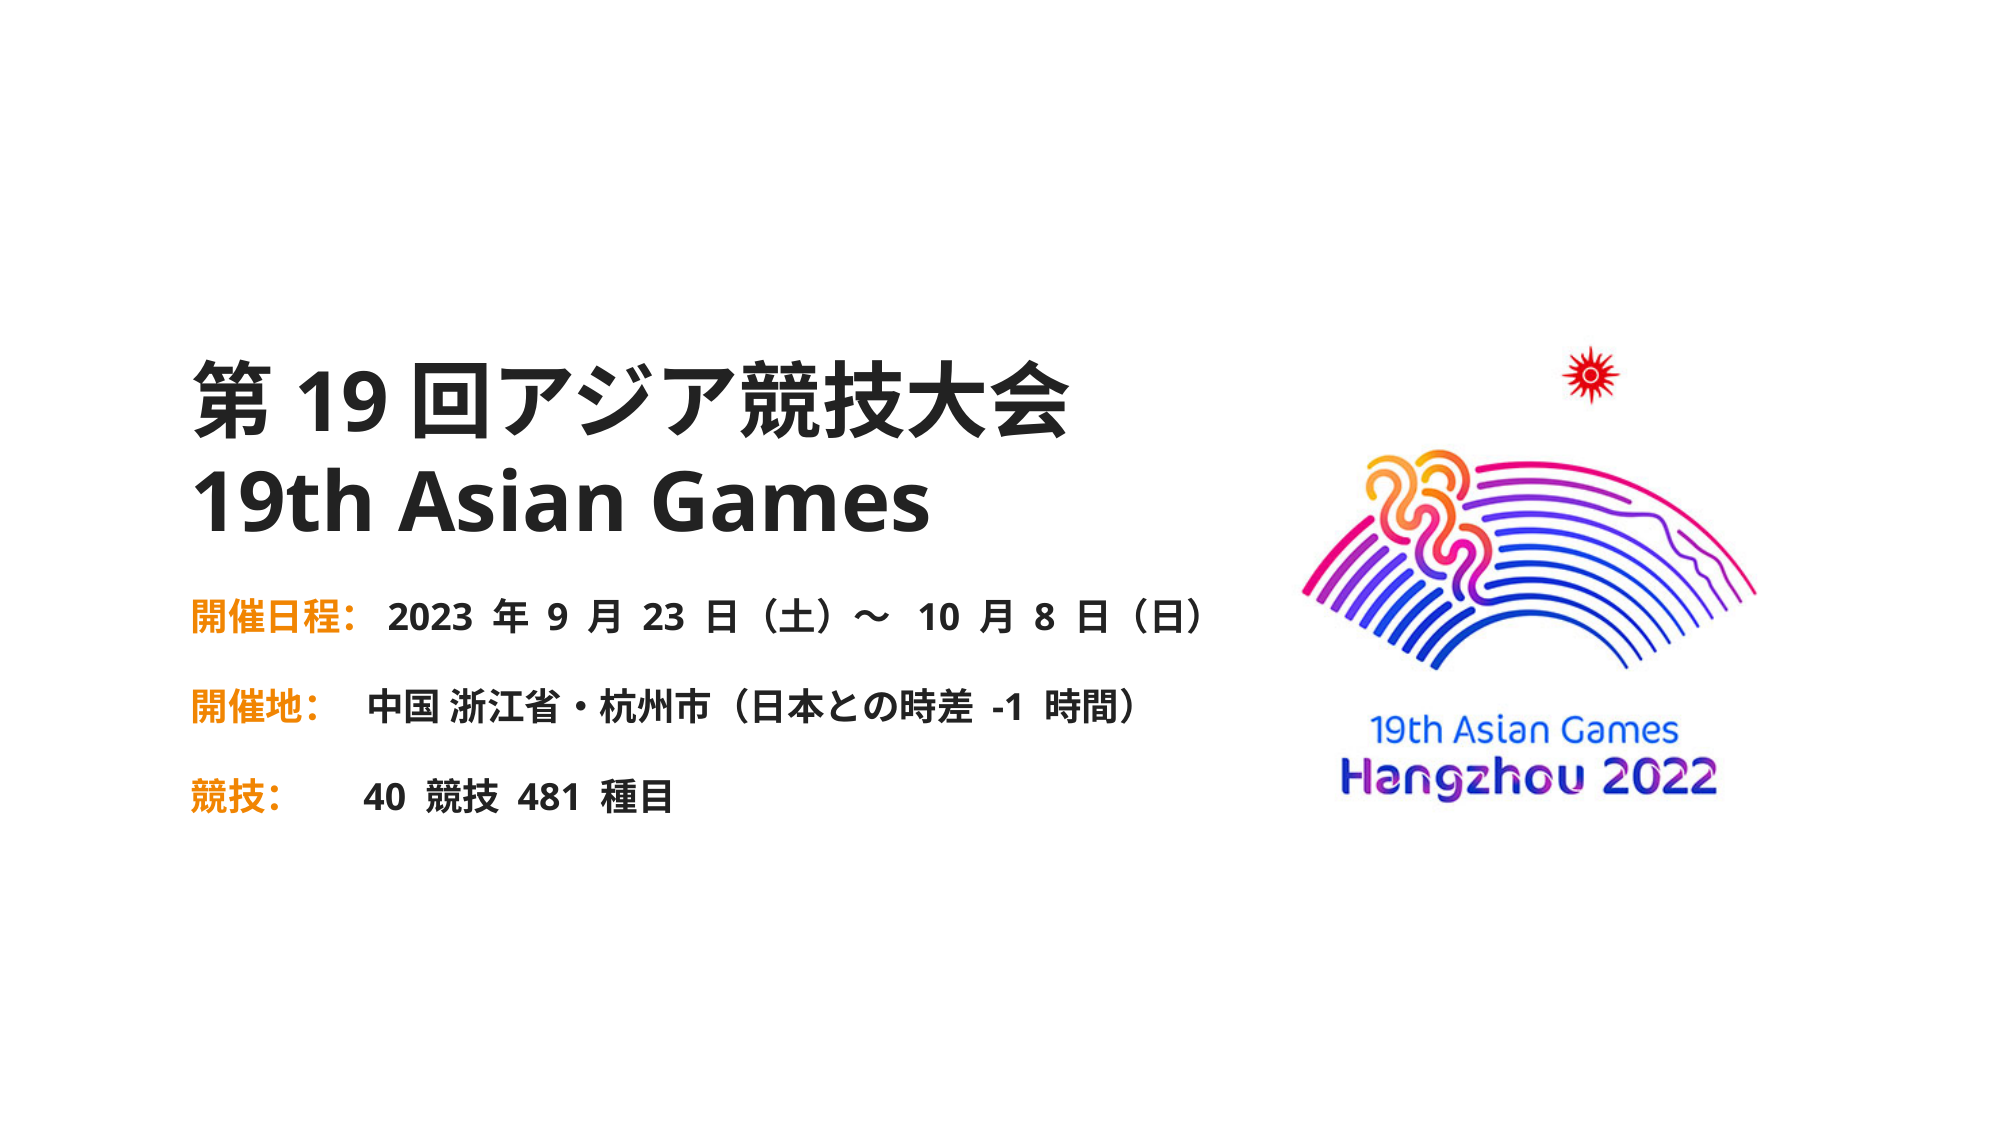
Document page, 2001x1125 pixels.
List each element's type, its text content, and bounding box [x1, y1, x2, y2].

picture [1161, 314, 1906, 857]
text_box 第19回アジア競技大会 19th Asian Games 開催日程：2023 年 9 月 23 日（土）～ 10 月 8 日（日） 開催地： 中国 浙江省・杭州市（日本との時差 -1 時間） 競技： 40 競技 481 種目 [176, 340, 1161, 826]
